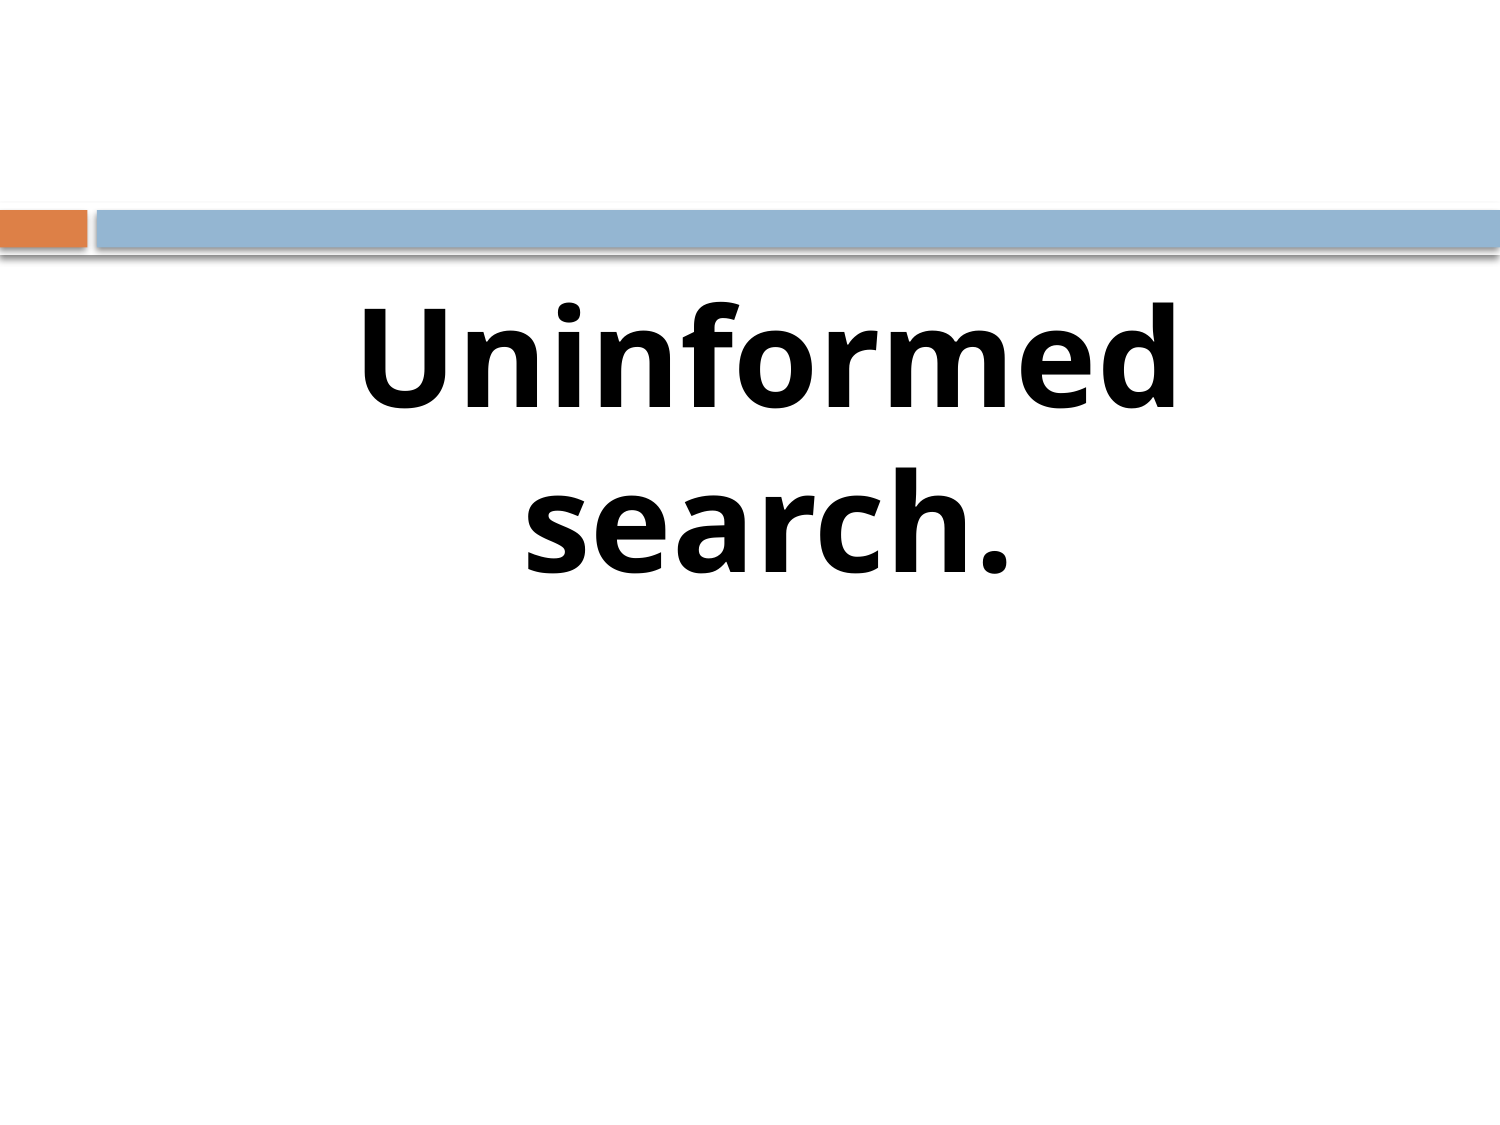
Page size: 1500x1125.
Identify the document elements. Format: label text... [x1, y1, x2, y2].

list Uninformed search. [100, 262, 1438, 1000]
